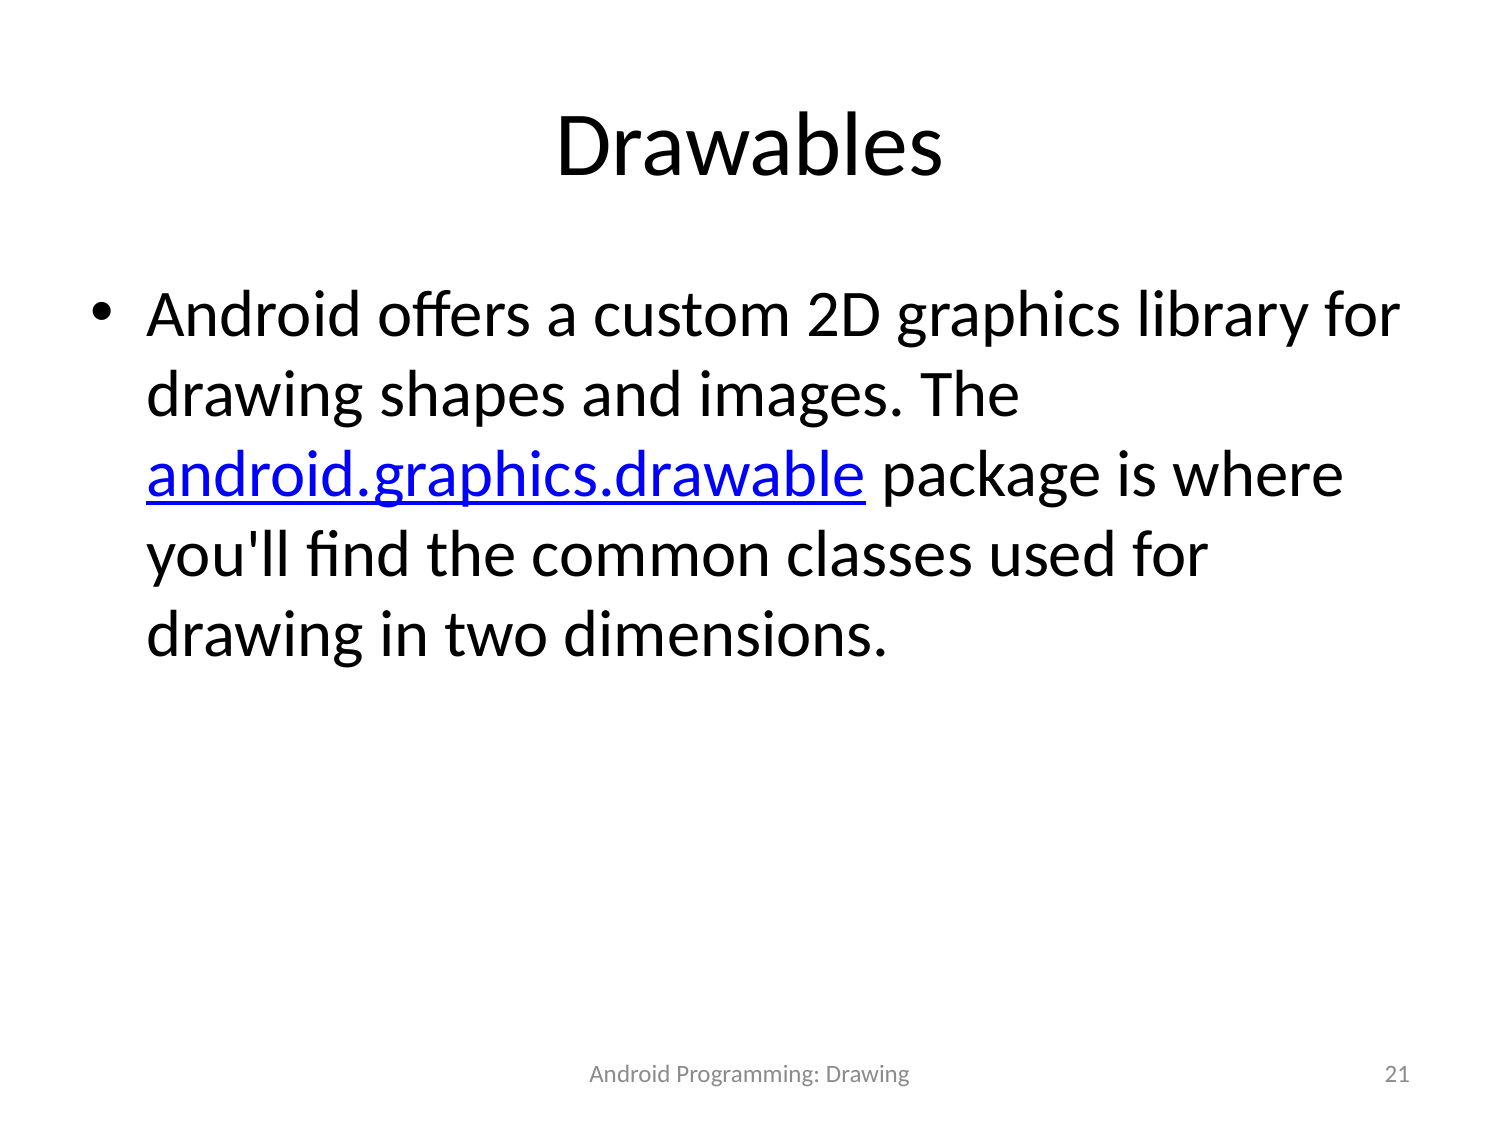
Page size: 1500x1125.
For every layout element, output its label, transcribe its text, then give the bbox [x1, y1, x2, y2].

footer Android Programming: Drawing [512, 1042, 988, 1103]
title Drawables [75, 45, 1425, 233]
slide_number 21 [1074, 1042, 1425, 1103]
list Android offers a custom 2D graphics library for drawing shapes and images. The android.graphics.drawable package is where you'll find the common classes used for drawing in two dimensions. [75, 262, 1425, 1005]
